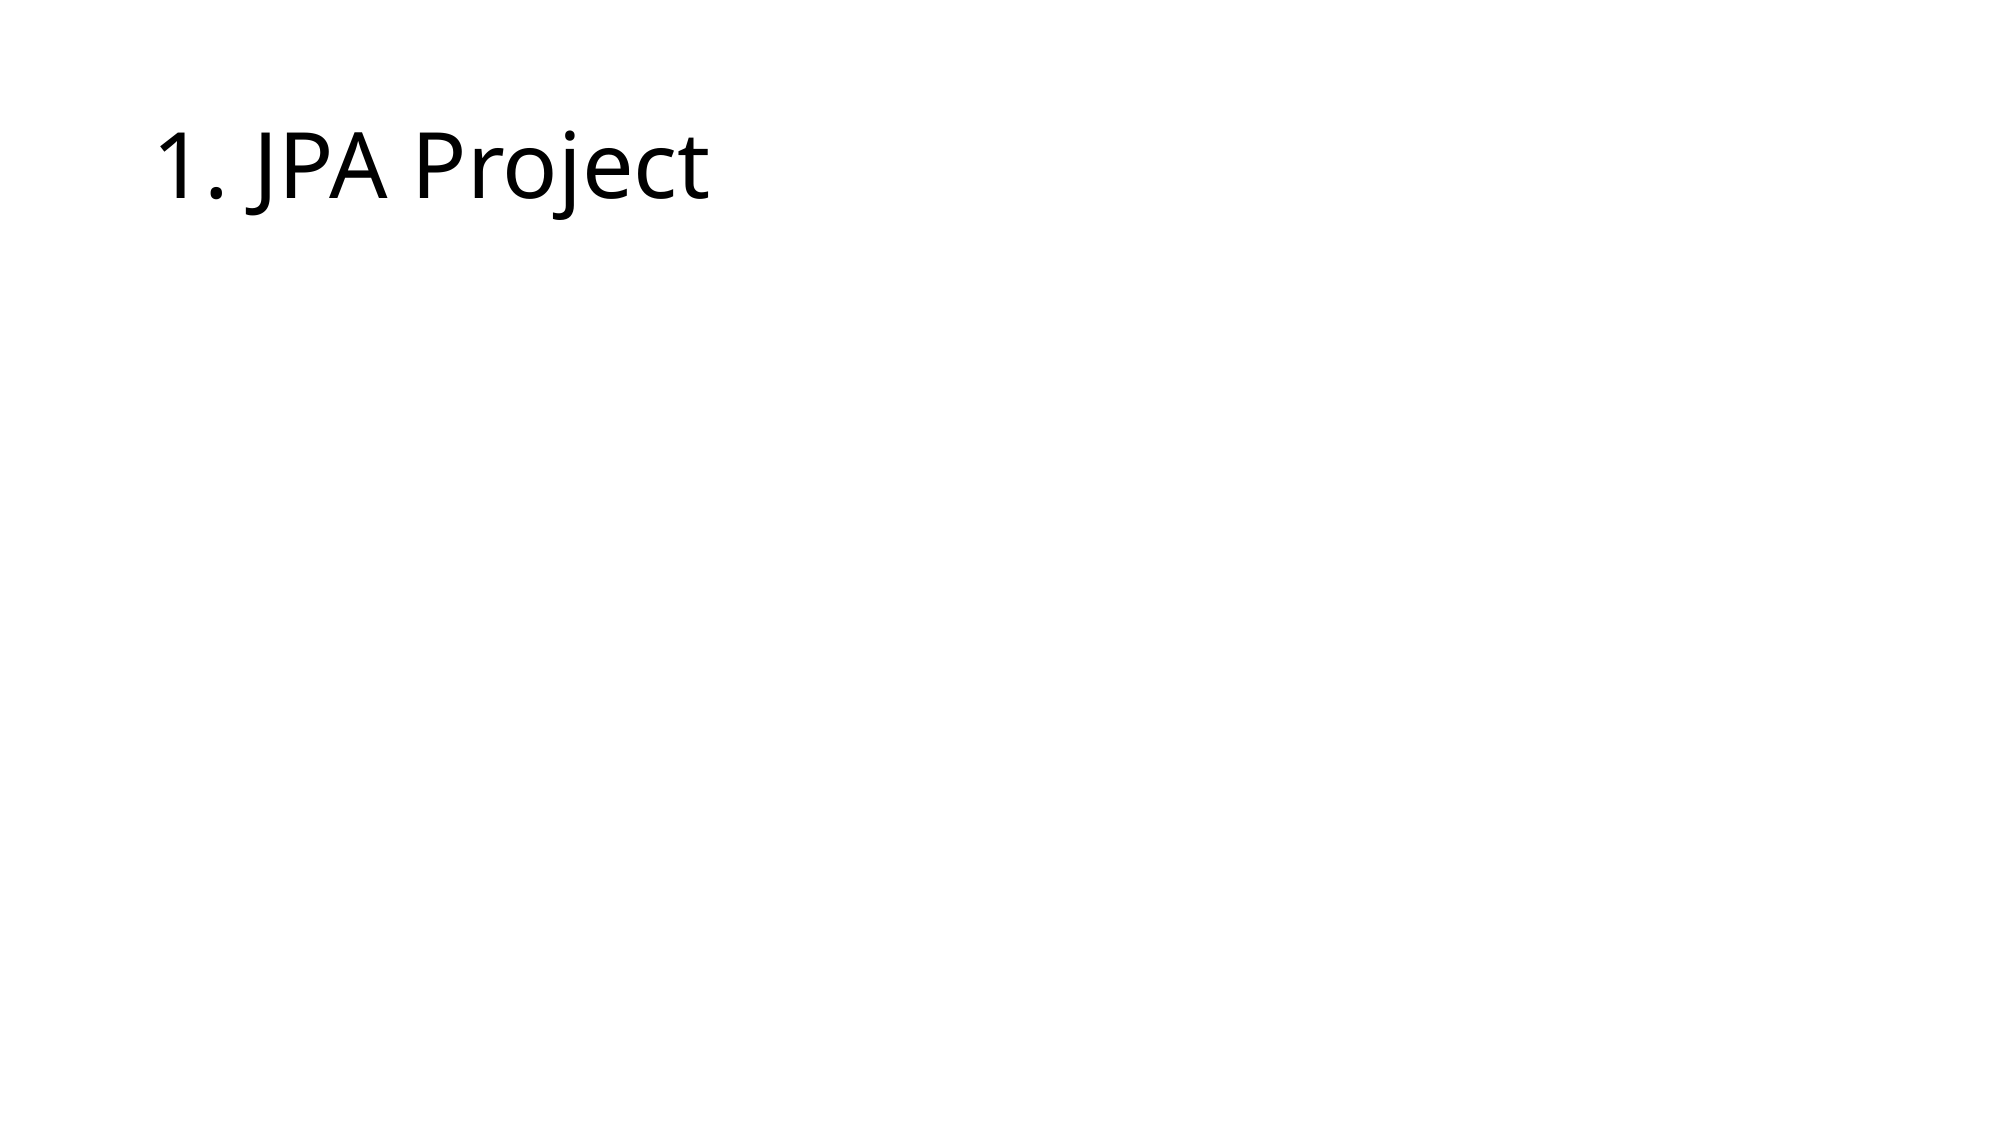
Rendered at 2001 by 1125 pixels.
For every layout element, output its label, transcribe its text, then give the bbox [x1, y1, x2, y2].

title 1. JPA Project [137, 59, 1863, 278]
